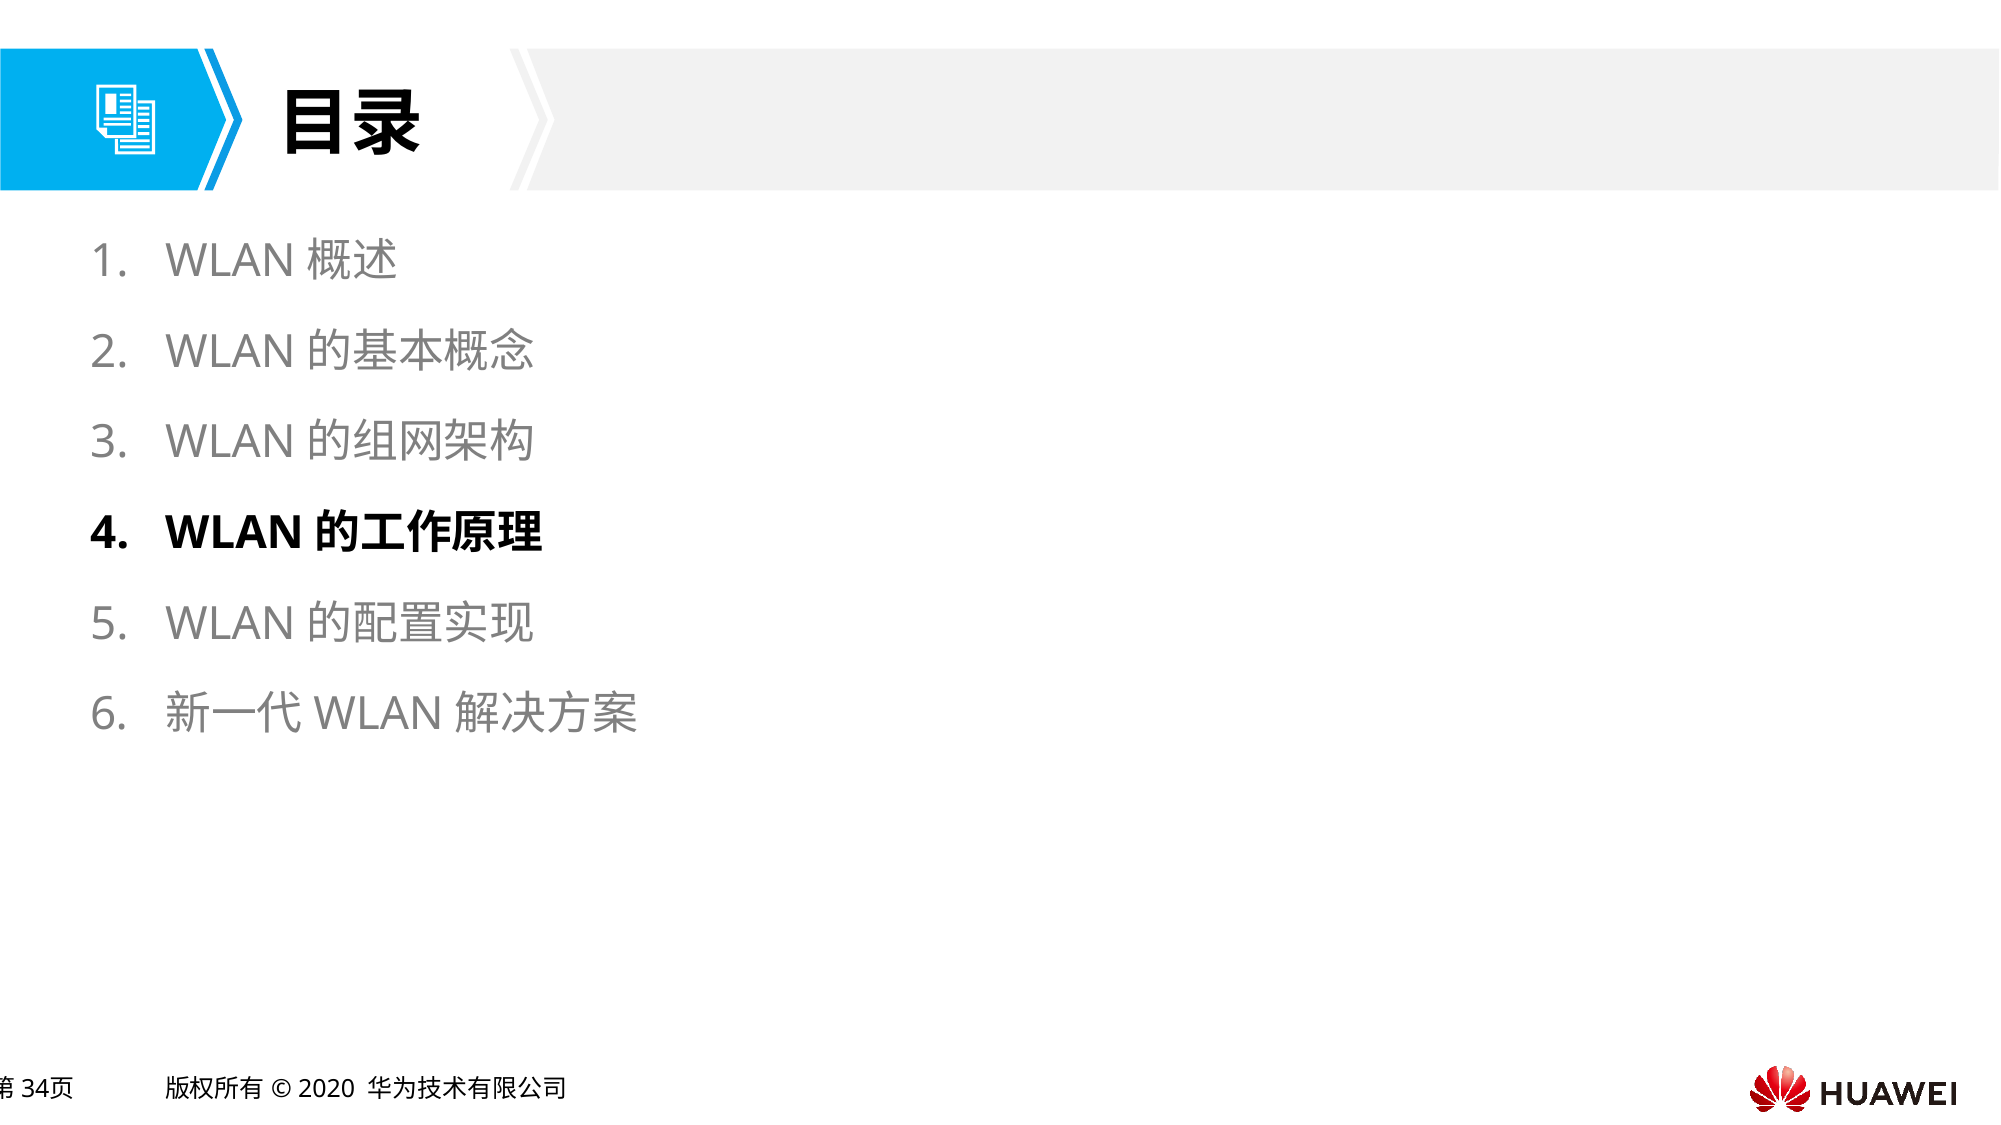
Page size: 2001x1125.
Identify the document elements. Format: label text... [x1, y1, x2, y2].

picture [1750, 1066, 1956, 1112]
list WLAN概述 WLAN的基本概念 WLAN的组网架构 WLAN的工作原理 WLAN的配置实现 新一代WLAN解决方案 [76, 202, 1927, 971]
